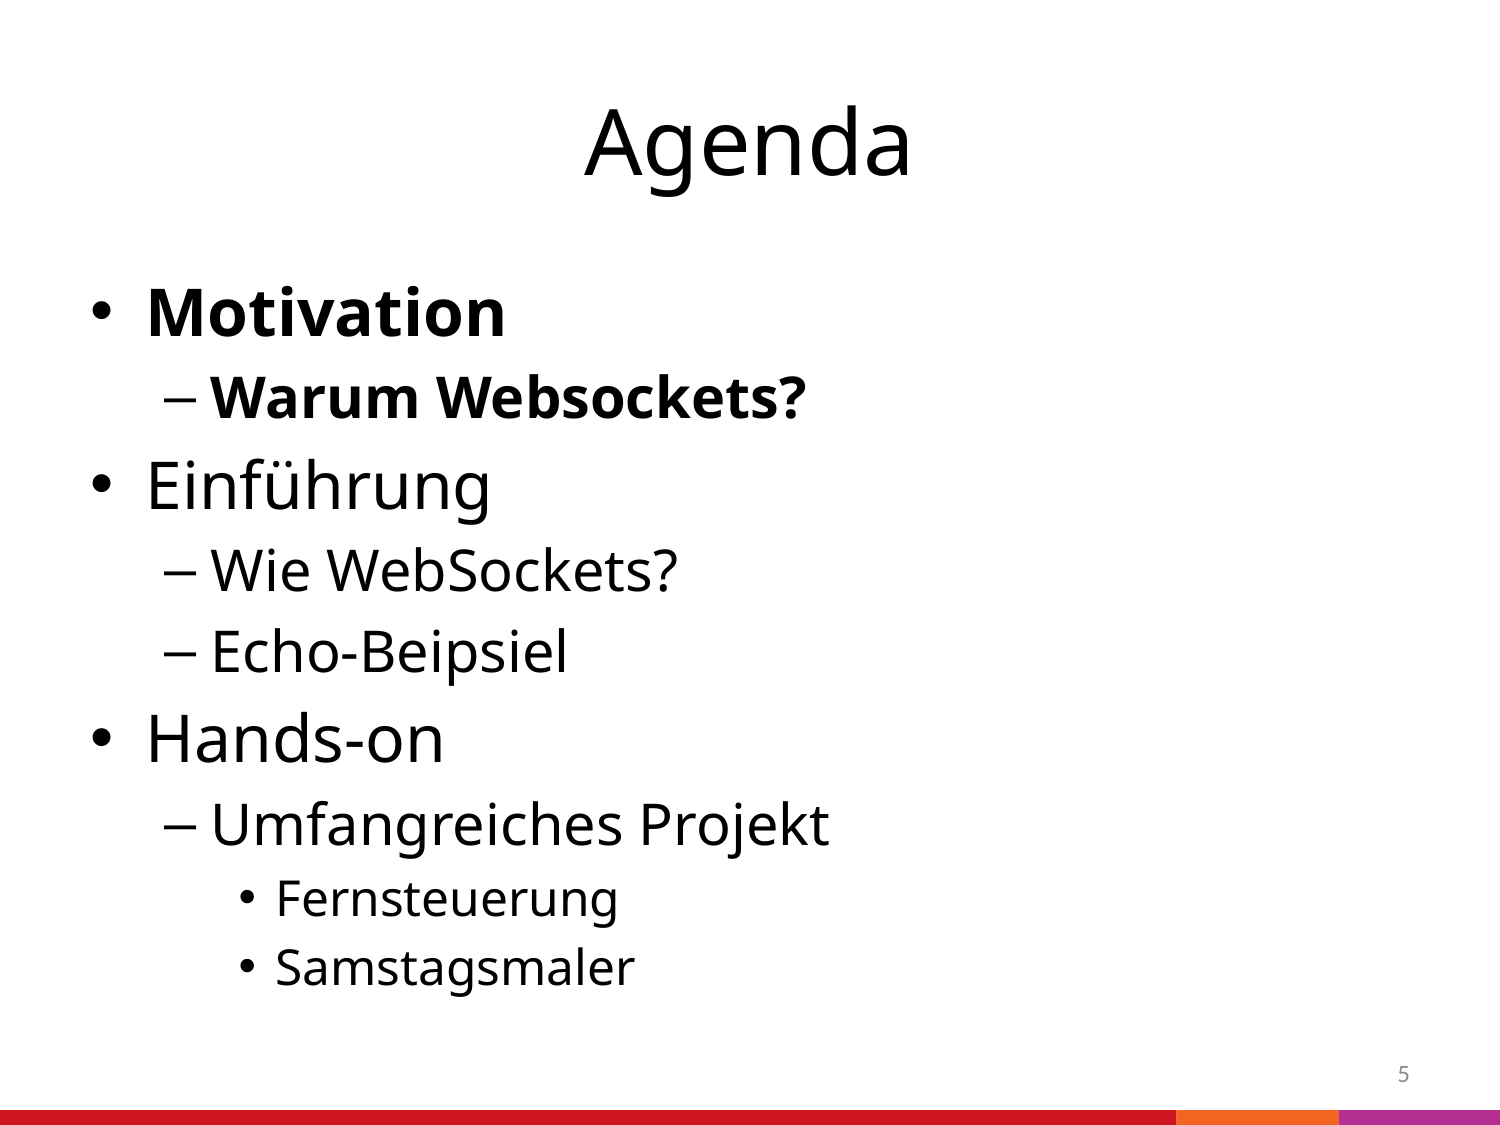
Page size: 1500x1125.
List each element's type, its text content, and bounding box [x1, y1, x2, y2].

title Agenda [75, 45, 1425, 233]
slide_number 5 [1074, 1042, 1425, 1103]
list Motivation Warum Websockets? Einführung Wie WebSockets? Echo-Beipsiel Hands-on Umfangreiches Projekt Fernsteuerung Samstagsmaler [75, 262, 1425, 1005]
